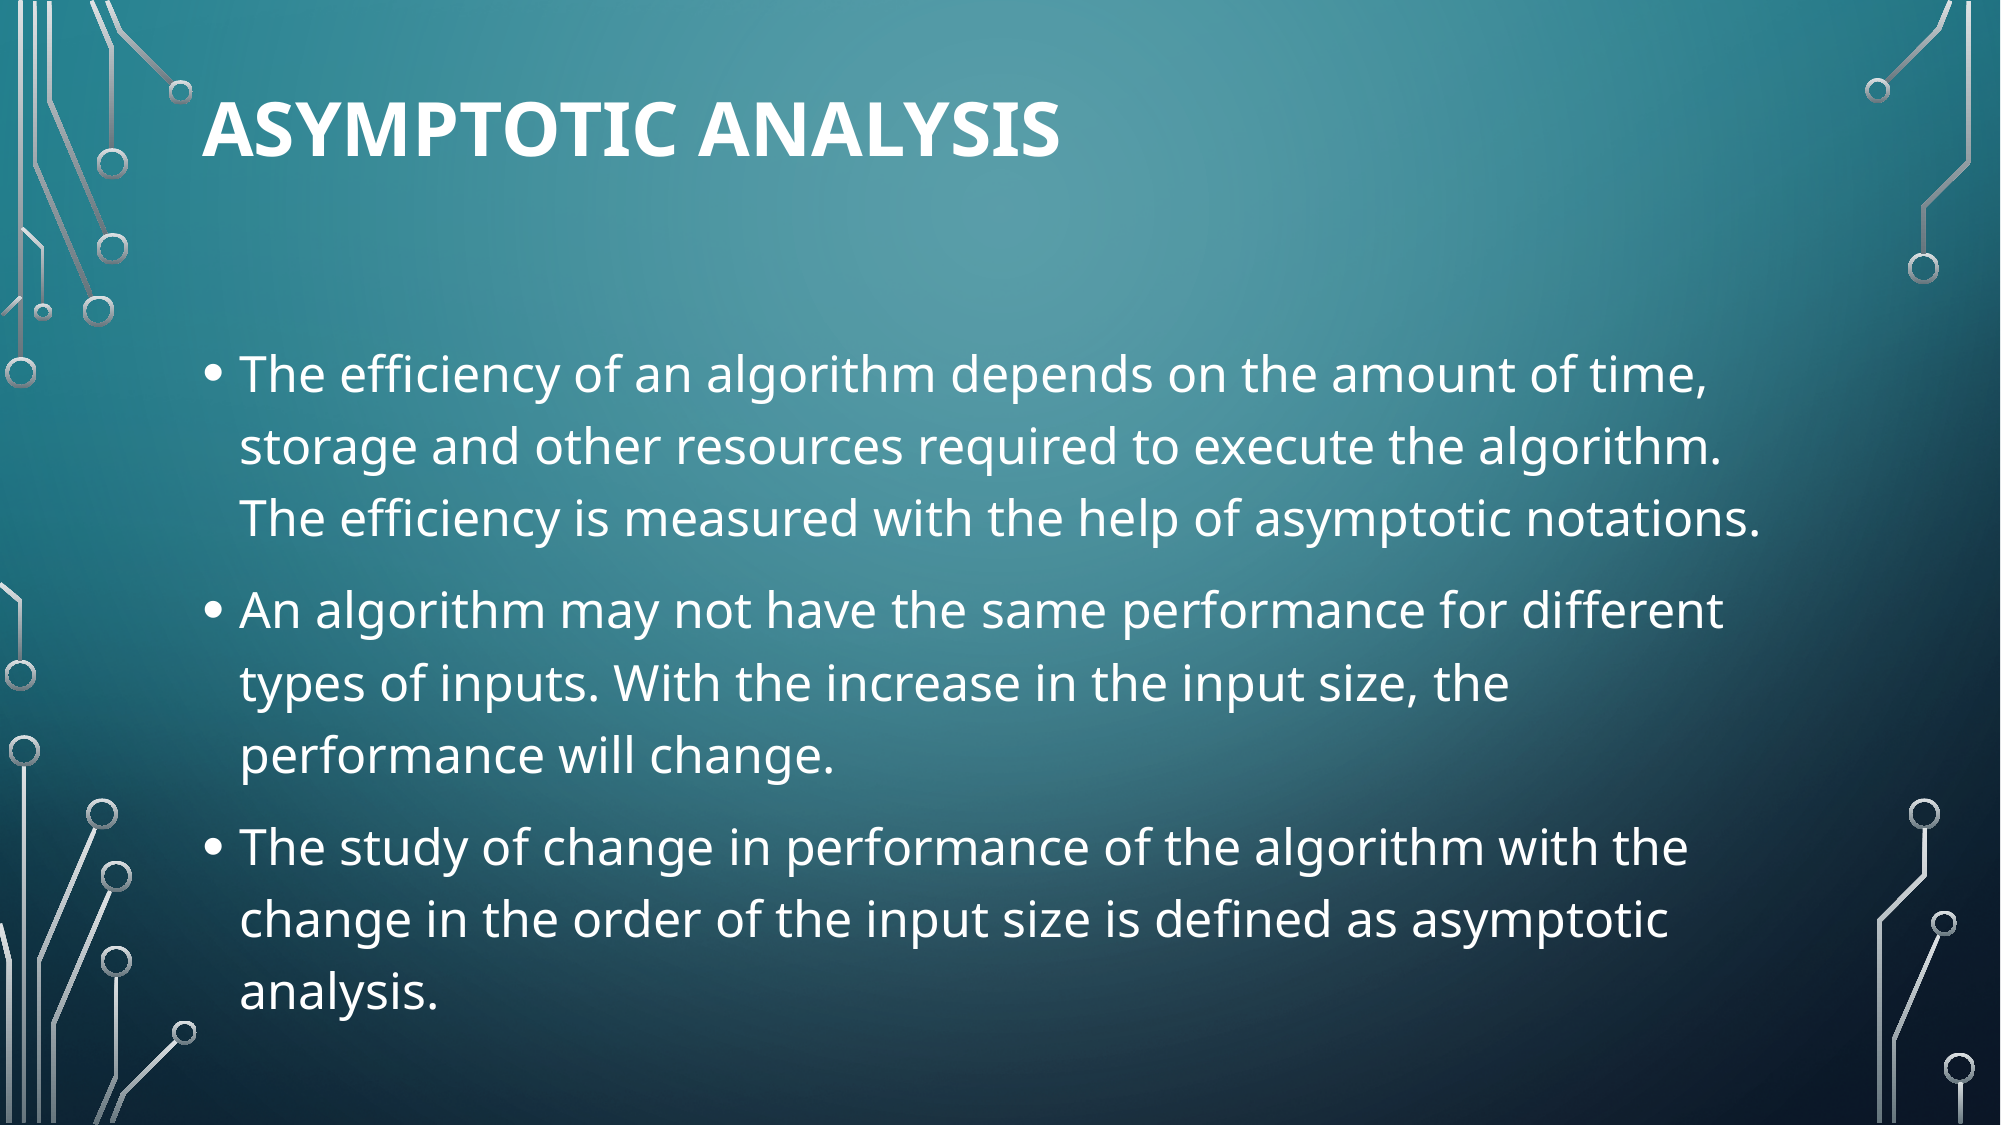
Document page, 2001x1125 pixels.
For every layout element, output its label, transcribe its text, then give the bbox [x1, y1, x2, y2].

title Asymptotic Analysis [187, 54, 1813, 211]
list The efficiency of an algorithm depends on the amount of time, storage and other resources required to execute the algorithm. The efficiency is measured with the help of asymptotic notations. An algorithm may not have the same performance for different types of inputs. With the increase in the input size, the performance will change. The study of change in performance of the algorithm with the change in the order of the input size is defined as asymptotic analysis. [187, 322, 1813, 916]
